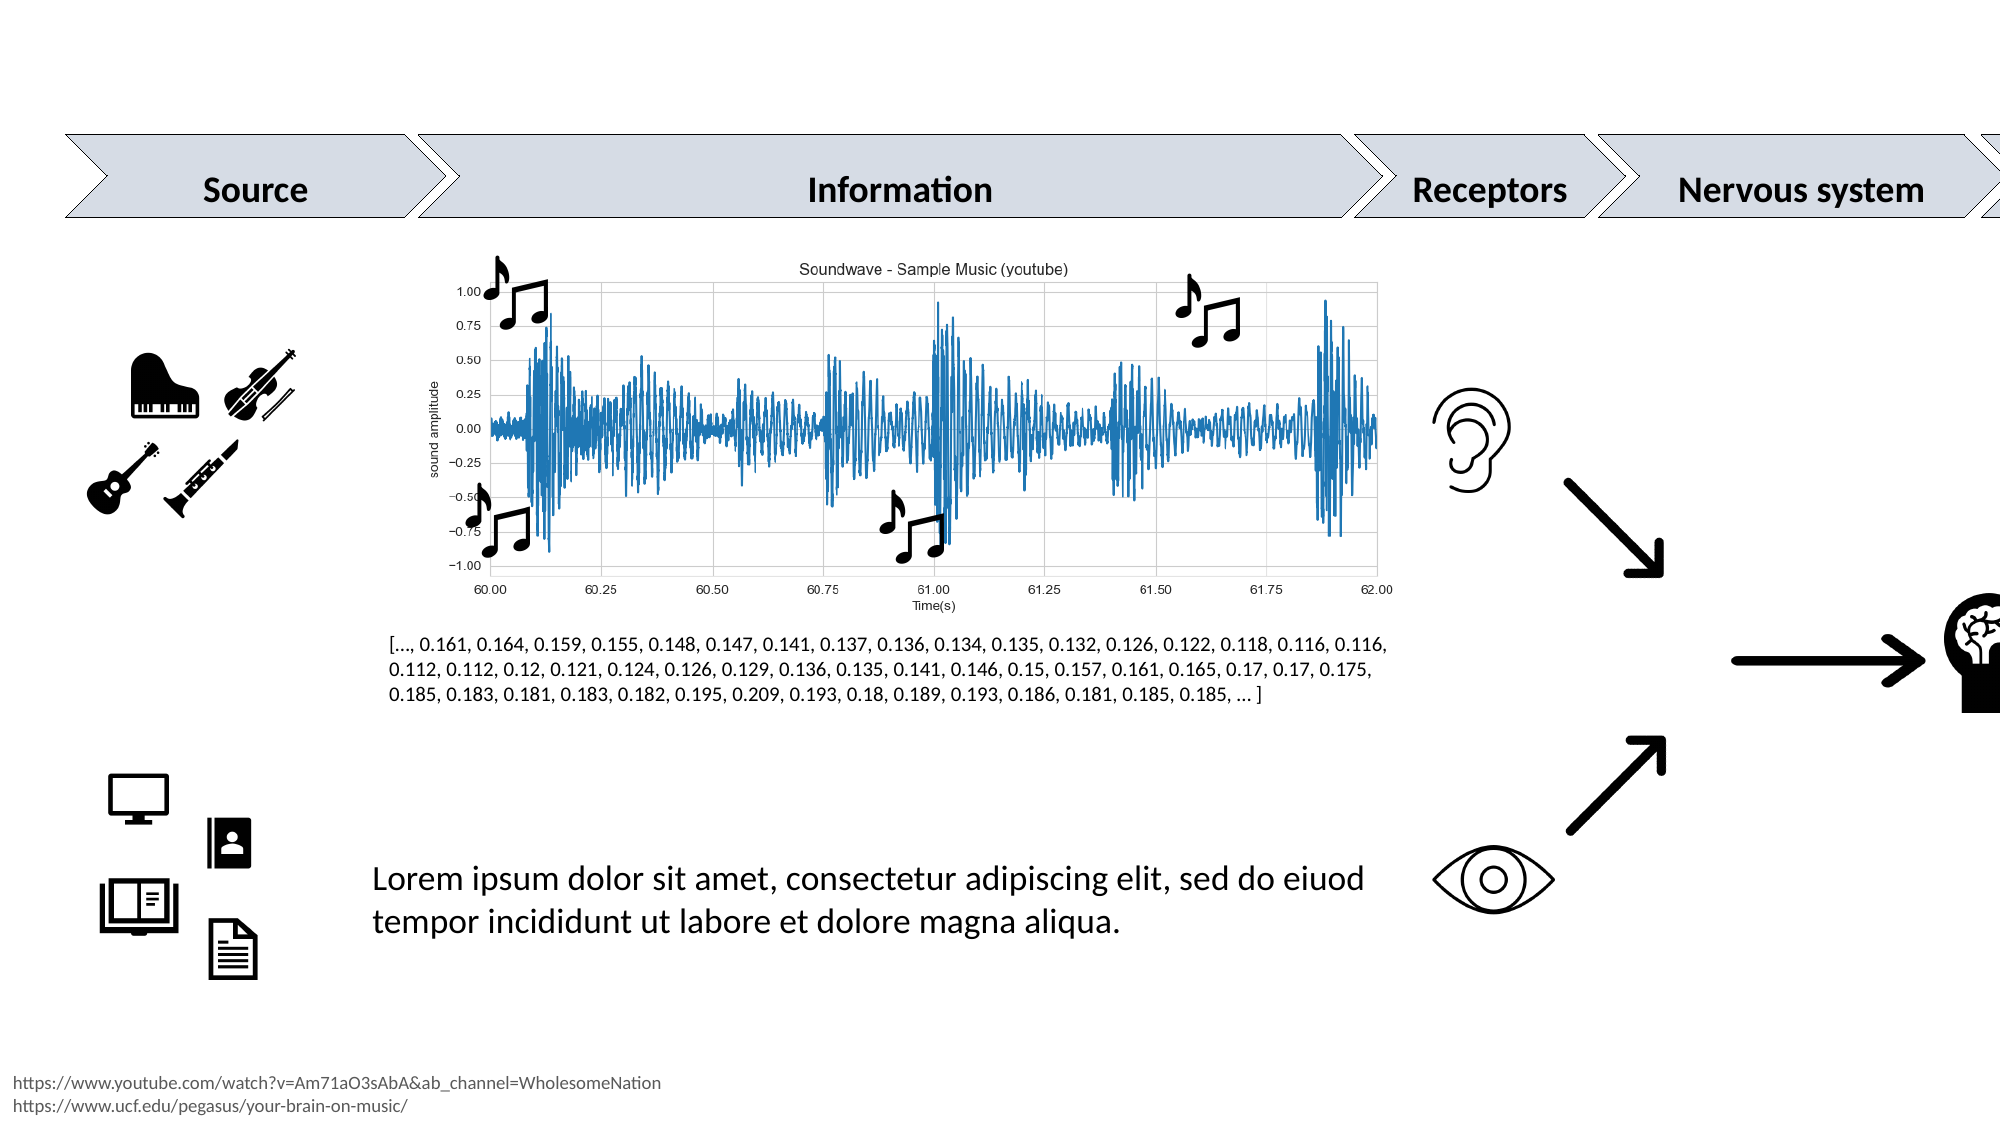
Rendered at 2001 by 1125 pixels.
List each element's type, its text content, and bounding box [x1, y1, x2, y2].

text_box Brain [1981, 134, 2000, 154]
picture [217, 342, 303, 428]
picture [1418, 680, 1722, 955]
text_box Brain [1981, 198, 2000, 218]
text_box Source [65, 134, 446, 218]
picture [195, 912, 271, 986]
text_box […, 0.161, 0.164, 0.159, 0.155, 0.148, 0.147, 0.141, 0.137, 0.136, 0.134, 0.135, 0.132, 0.126, 0.122, 0.118, 0.116, 0.116, 0.112, 0.112, 0.12, 0.121, 0.124, 0.126, 0.129, 0.136, 0.135, 0.141, 0.146, 0.15, 0.157, 0.161, 0.165, 0.17, 0.17, 0.175, 0.185, 0.183, 0.181, 0.183, 0.182, 0.195, 0.209, 0.193, 0.18, 0.189, 0.193, 0.186, 0.181, 0.185, 0.185, … ] [374, 623, 1420, 714]
text_box Lorem ipsum dolor sit amet, consectetur adipiscing elit, sed do eiuod tempor incididunt ut labore et dolore magna aliqua. [357, 847, 1418, 948]
picture [102, 763, 175, 835]
picture [1722, 581, 2000, 736]
picture [347, 236, 1719, 634]
picture [195, 810, 264, 876]
text_box Nervous system [1598, 134, 2000, 218]
text_box https://www.youtube.com/watch?v=Am71aO3sAbA&ab_channel=WholesomeNation https://www.ucf.edu/pegasus/your-brain-on-music/ [0, 1063, 692, 1124]
title [169, 172, 1895, 390]
text_box Receptors [1354, 134, 1626, 218]
picture [80, 435, 244, 521]
picture [122, 343, 208, 428]
picture [96, 864, 182, 950]
text_box Information [418, 134, 1383, 218]
